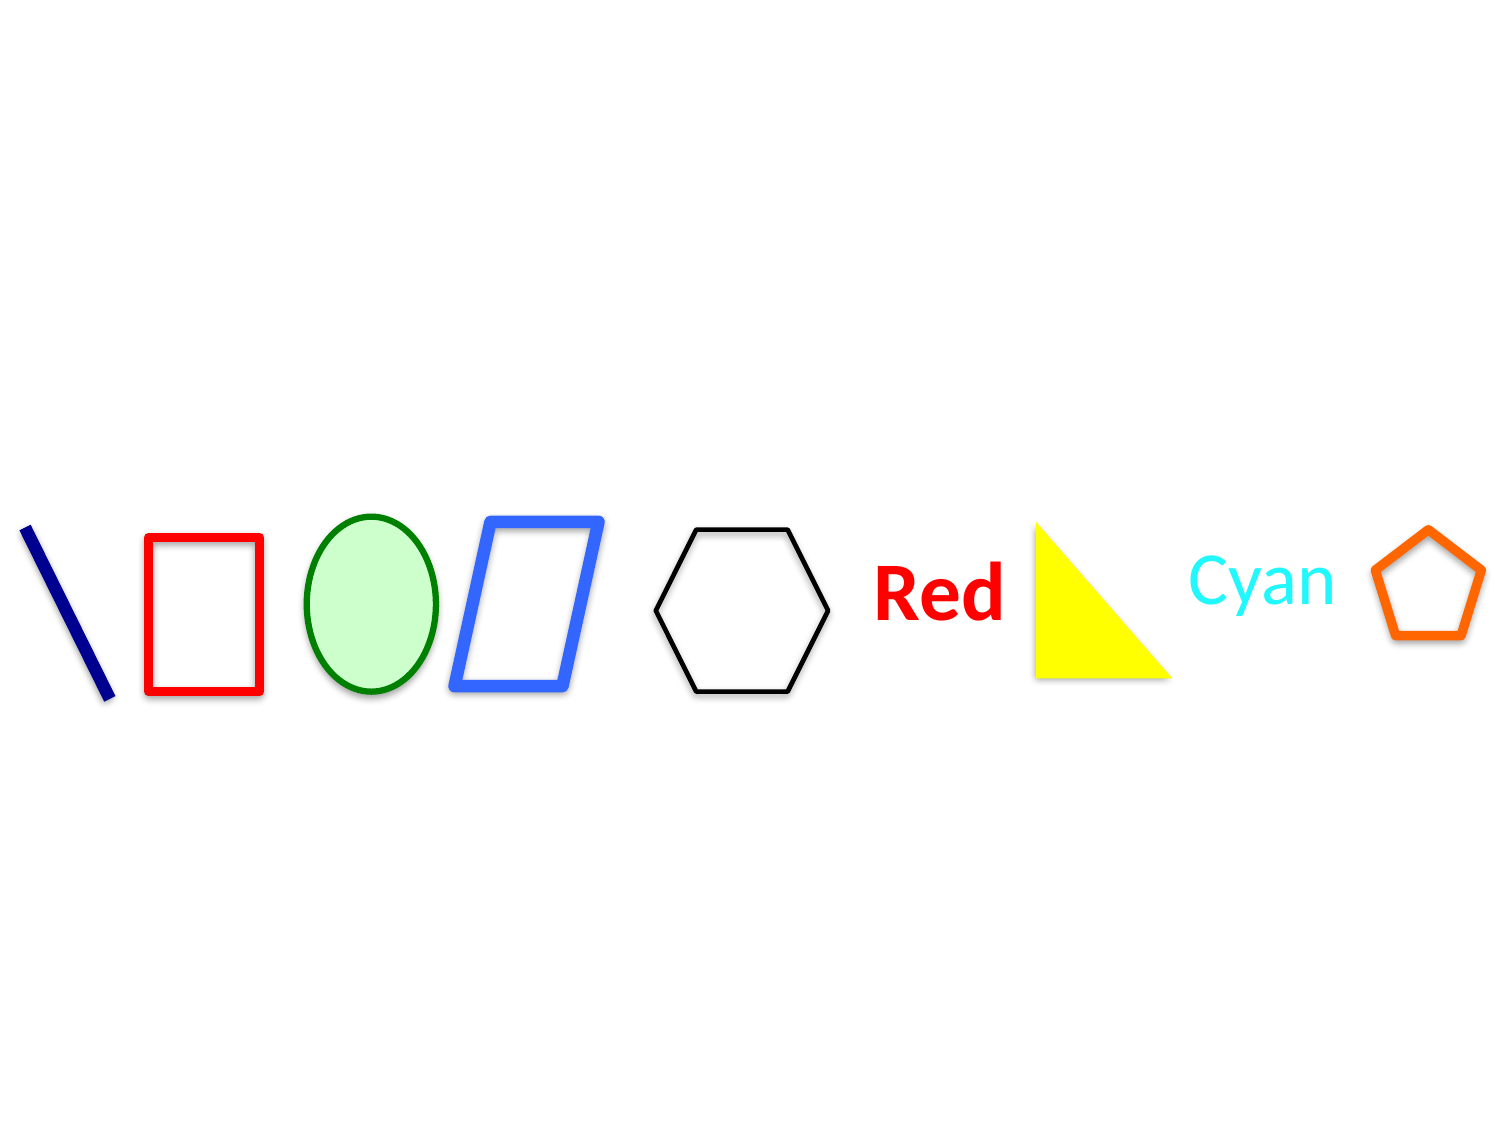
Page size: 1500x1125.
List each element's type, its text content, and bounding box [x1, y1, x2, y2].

text_box [655, 528, 829, 693]
text_box [1374, 529, 1483, 637]
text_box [24, 527, 111, 700]
text_box [305, 515, 437, 693]
text_box Cyan [1173, 521, 1352, 627]
text_box [453, 521, 600, 687]
text_box [1035, 521, 1174, 680]
text_box [148, 537, 260, 692]
text_box Red [858, 529, 1022, 645]
